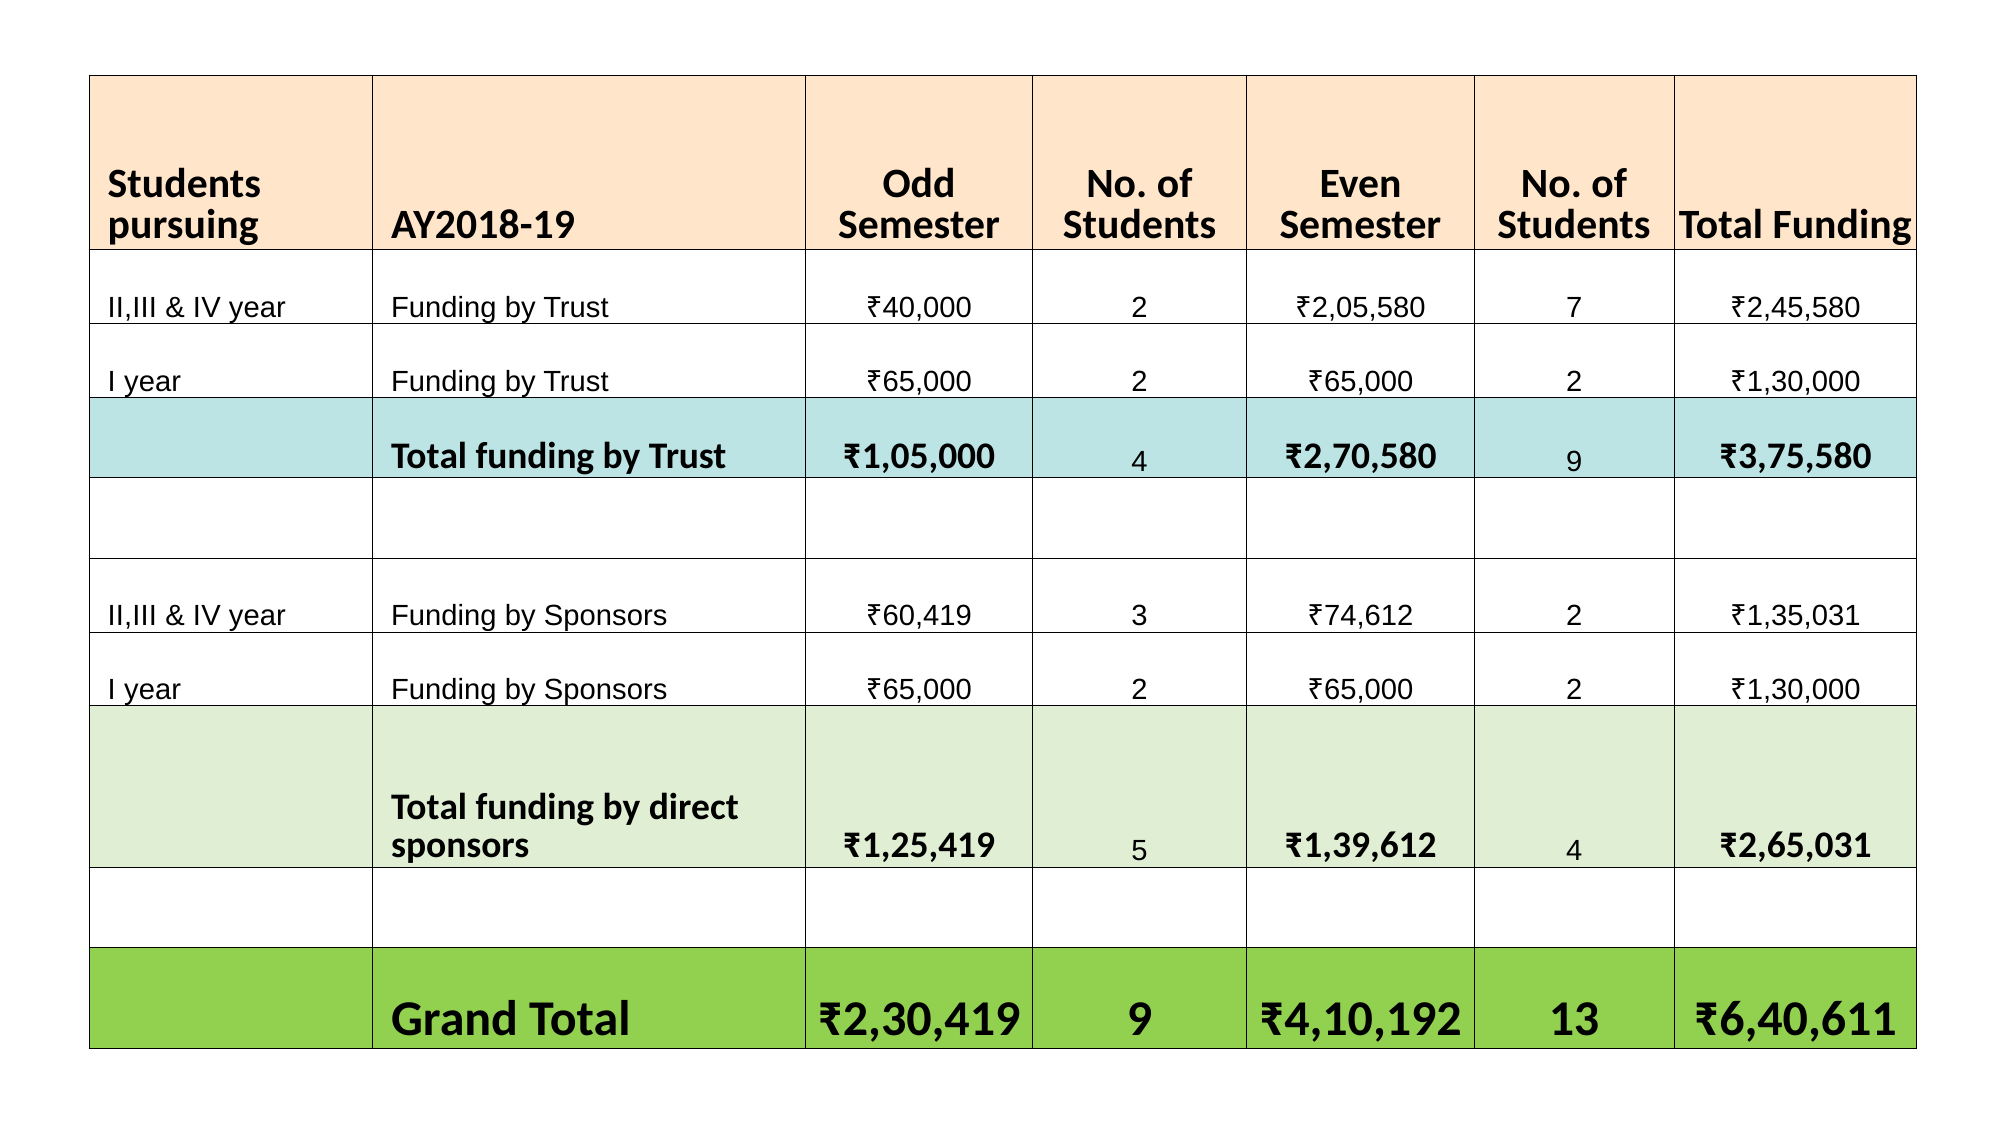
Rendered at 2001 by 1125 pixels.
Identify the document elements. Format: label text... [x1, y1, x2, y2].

table_cell ₹4,10,192 [1247, 948, 1474, 1048]
table_cell ₹65,000 [1247, 324, 1474, 397]
table_header No. of Students [1475, 76, 1674, 249]
table_cell [1675, 478, 1916, 558]
table_cell ₹6,40,611 [1675, 948, 1916, 1048]
table_cell Funding by Sponsors [373, 633, 805, 705]
table_cell ₹1,25,419 [806, 706, 1032, 867]
table_header No. of Students [1033, 76, 1246, 249]
table_cell II,III & IV year [90, 250, 372, 323]
table_cell Total funding by direct sponsors [373, 706, 805, 867]
table_cell ₹60,419 [806, 559, 1032, 632]
table_header Even Semester [1247, 76, 1474, 249]
table_cell 2 [1033, 324, 1246, 397]
table_cell 13 [1475, 948, 1674, 1048]
table_cell [1033, 478, 1246, 558]
table_cell Total funding by Trust [373, 398, 805, 477]
table_cell Funding by Trust [373, 250, 805, 323]
table_cell [1475, 868, 1674, 947]
table_cell [1247, 868, 1474, 947]
table_cell [90, 868, 372, 947]
table_cell 5 [1033, 706, 1246, 867]
table_cell [90, 948, 372, 1048]
table_cell 2 [1033, 633, 1246, 705]
table_cell II,III & IV year [90, 559, 372, 632]
table_cell 3 [1033, 559, 1246, 632]
table_cell 2 [1475, 559, 1674, 632]
table_cell [1247, 478, 1474, 558]
table_cell [1033, 868, 1246, 947]
table_cell ₹2,70,580 [1247, 398, 1474, 477]
table_cell 9 [1033, 948, 1246, 1048]
table_cell 4 [1033, 398, 1246, 477]
table_cell ₹74,612 [1247, 559, 1474, 632]
table_cell ₹1,30,000 [1675, 324, 1916, 397]
table_cell [806, 478, 1032, 558]
table_cell 2 [1033, 250, 1246, 323]
table_cell [1675, 868, 1916, 947]
table_header Odd Semester [806, 76, 1032, 249]
table_cell ₹65,000 [806, 633, 1032, 705]
table_header Students pursuing [90, 76, 372, 249]
table_cell ₹2,05,580 [1247, 250, 1474, 323]
table_cell ₹2,30,419 [806, 948, 1032, 1048]
table_cell [90, 478, 372, 558]
table_cell 7 [1475, 250, 1674, 323]
table_cell Funding by Trust [373, 324, 805, 397]
table_cell [373, 478, 805, 558]
table_cell I year [90, 324, 372, 397]
table_cell ₹65,000 [806, 324, 1032, 397]
table_cell [1475, 478, 1674, 558]
table_cell ₹1,35,031 [1675, 559, 1916, 632]
table_cell ₹3,75,580 [1675, 398, 1916, 477]
table_cell 4 [1475, 706, 1674, 867]
table_cell ₹1,05,000 [806, 398, 1032, 477]
table_cell I year [90, 633, 372, 705]
table_cell ₹40,000 [806, 250, 1032, 323]
table_cell 9 [1475, 398, 1674, 477]
table_cell 2 [1475, 324, 1674, 397]
table_cell ₹1,30,000 [1675, 633, 1916, 705]
table_cell 2 [1475, 633, 1674, 705]
table_cell Grand Total [373, 948, 805, 1048]
table_cell [373, 868, 805, 947]
table_cell ₹1,39,612 [1247, 706, 1474, 867]
table_header AY2018-19 [373, 76, 805, 249]
table_header Total Funding [1675, 76, 1916, 249]
table_cell Funding by Sponsors [373, 559, 805, 632]
table_cell [90, 398, 372, 477]
table_cell ₹65,000 [1247, 633, 1474, 705]
table_cell [90, 706, 372, 867]
table_cell ₹2,45,580 [1675, 250, 1916, 323]
table_cell ₹2,65,031 [1675, 706, 1916, 867]
table_cell [806, 868, 1032, 947]
